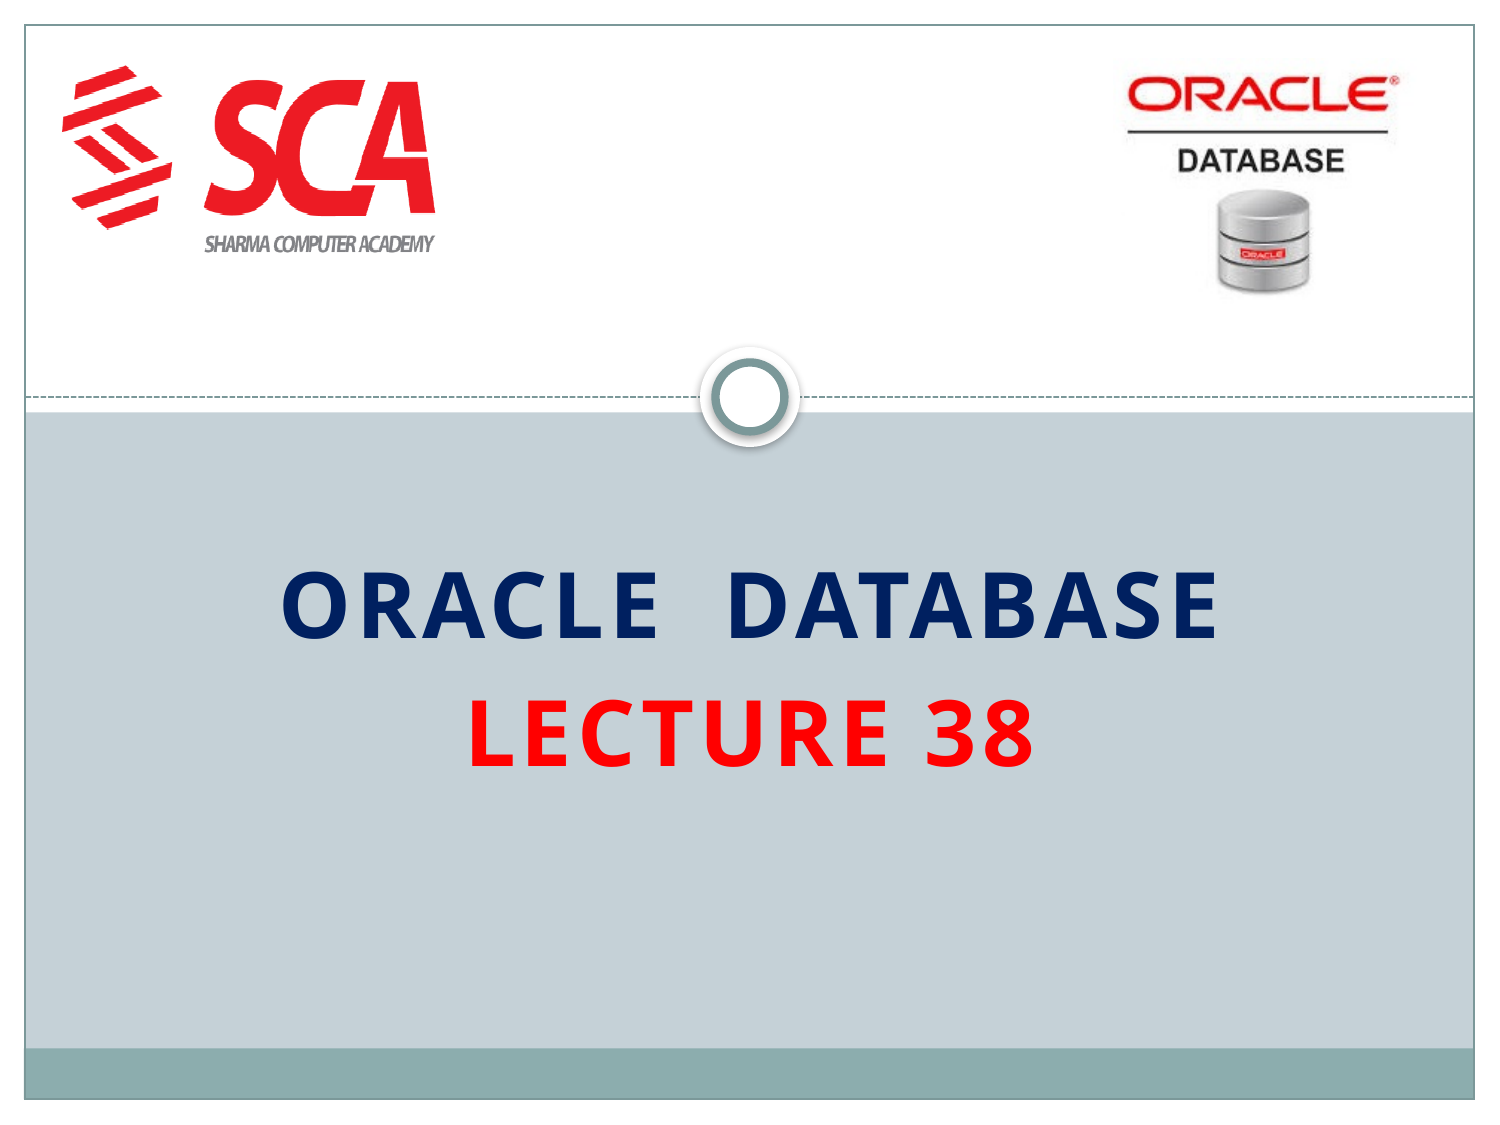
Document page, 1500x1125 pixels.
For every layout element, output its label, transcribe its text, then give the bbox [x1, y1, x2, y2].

subtitle Oracle database Lecture 38 [117, 539, 1383, 827]
picture [1113, 58, 1418, 305]
picture [46, 58, 442, 260]
